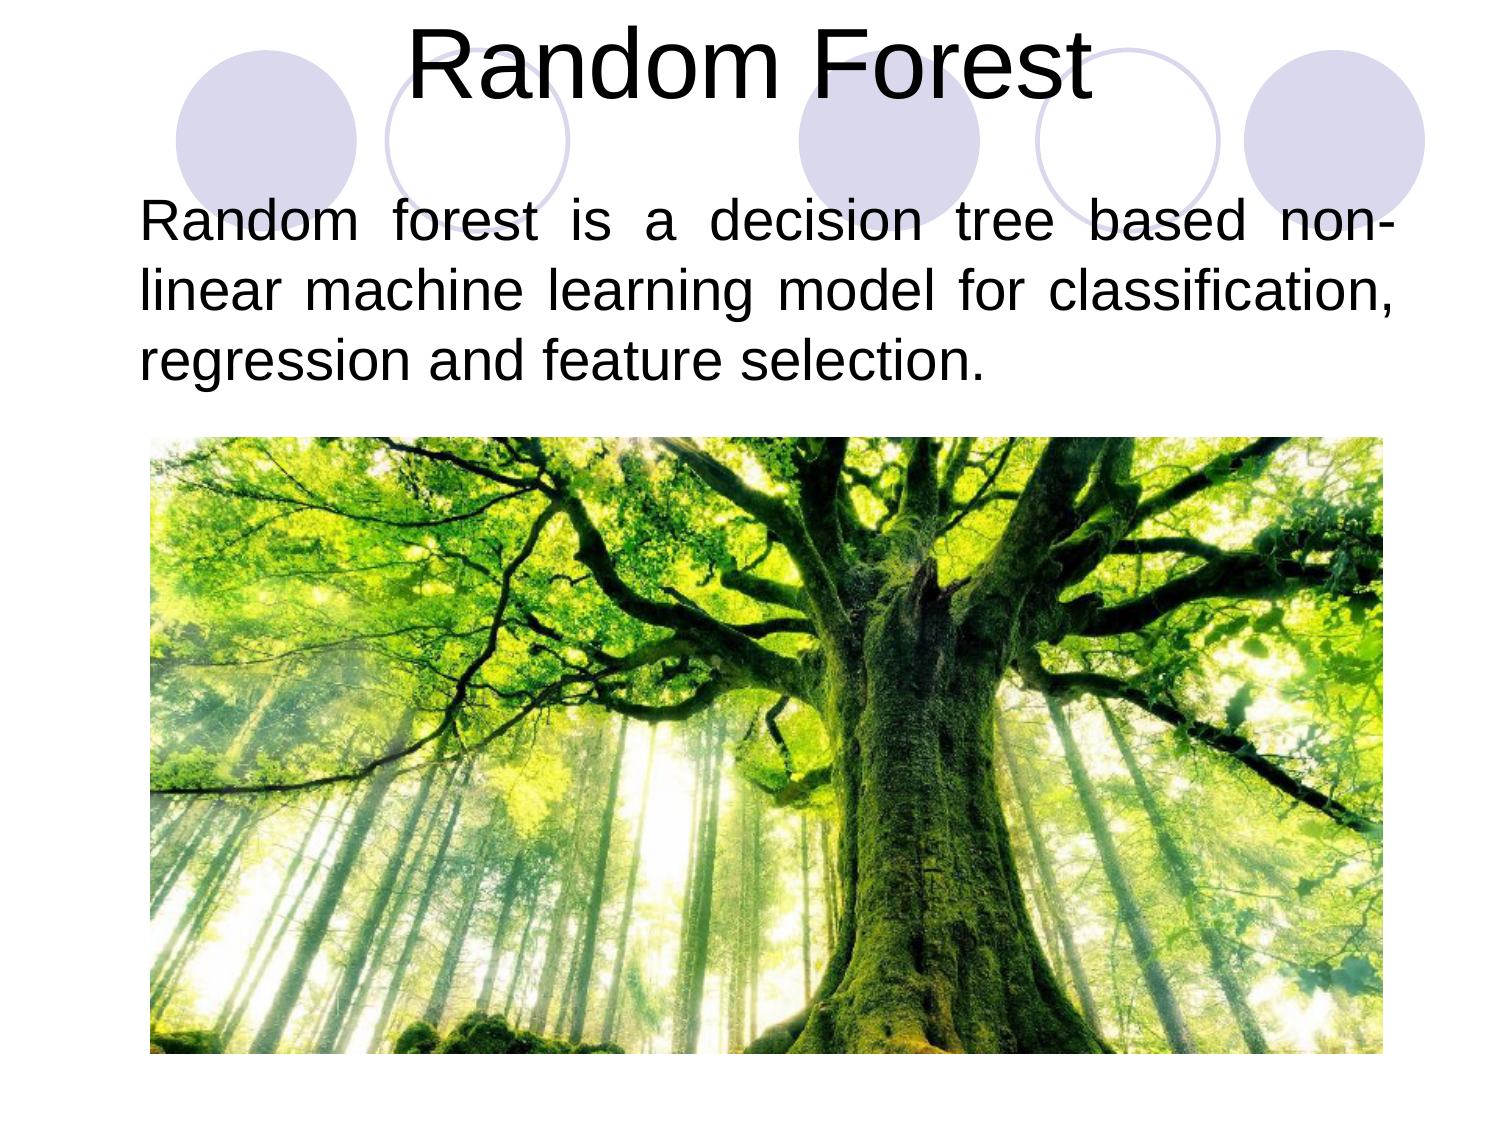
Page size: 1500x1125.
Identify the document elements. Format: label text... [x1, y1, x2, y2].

text_box Random forest is a decision tree based non-linear machine learning model for classification, regression and feature selection. [124, 174, 1413, 400]
picture [149, 437, 1383, 1054]
title Random Forest [74, 0, 1426, 118]
